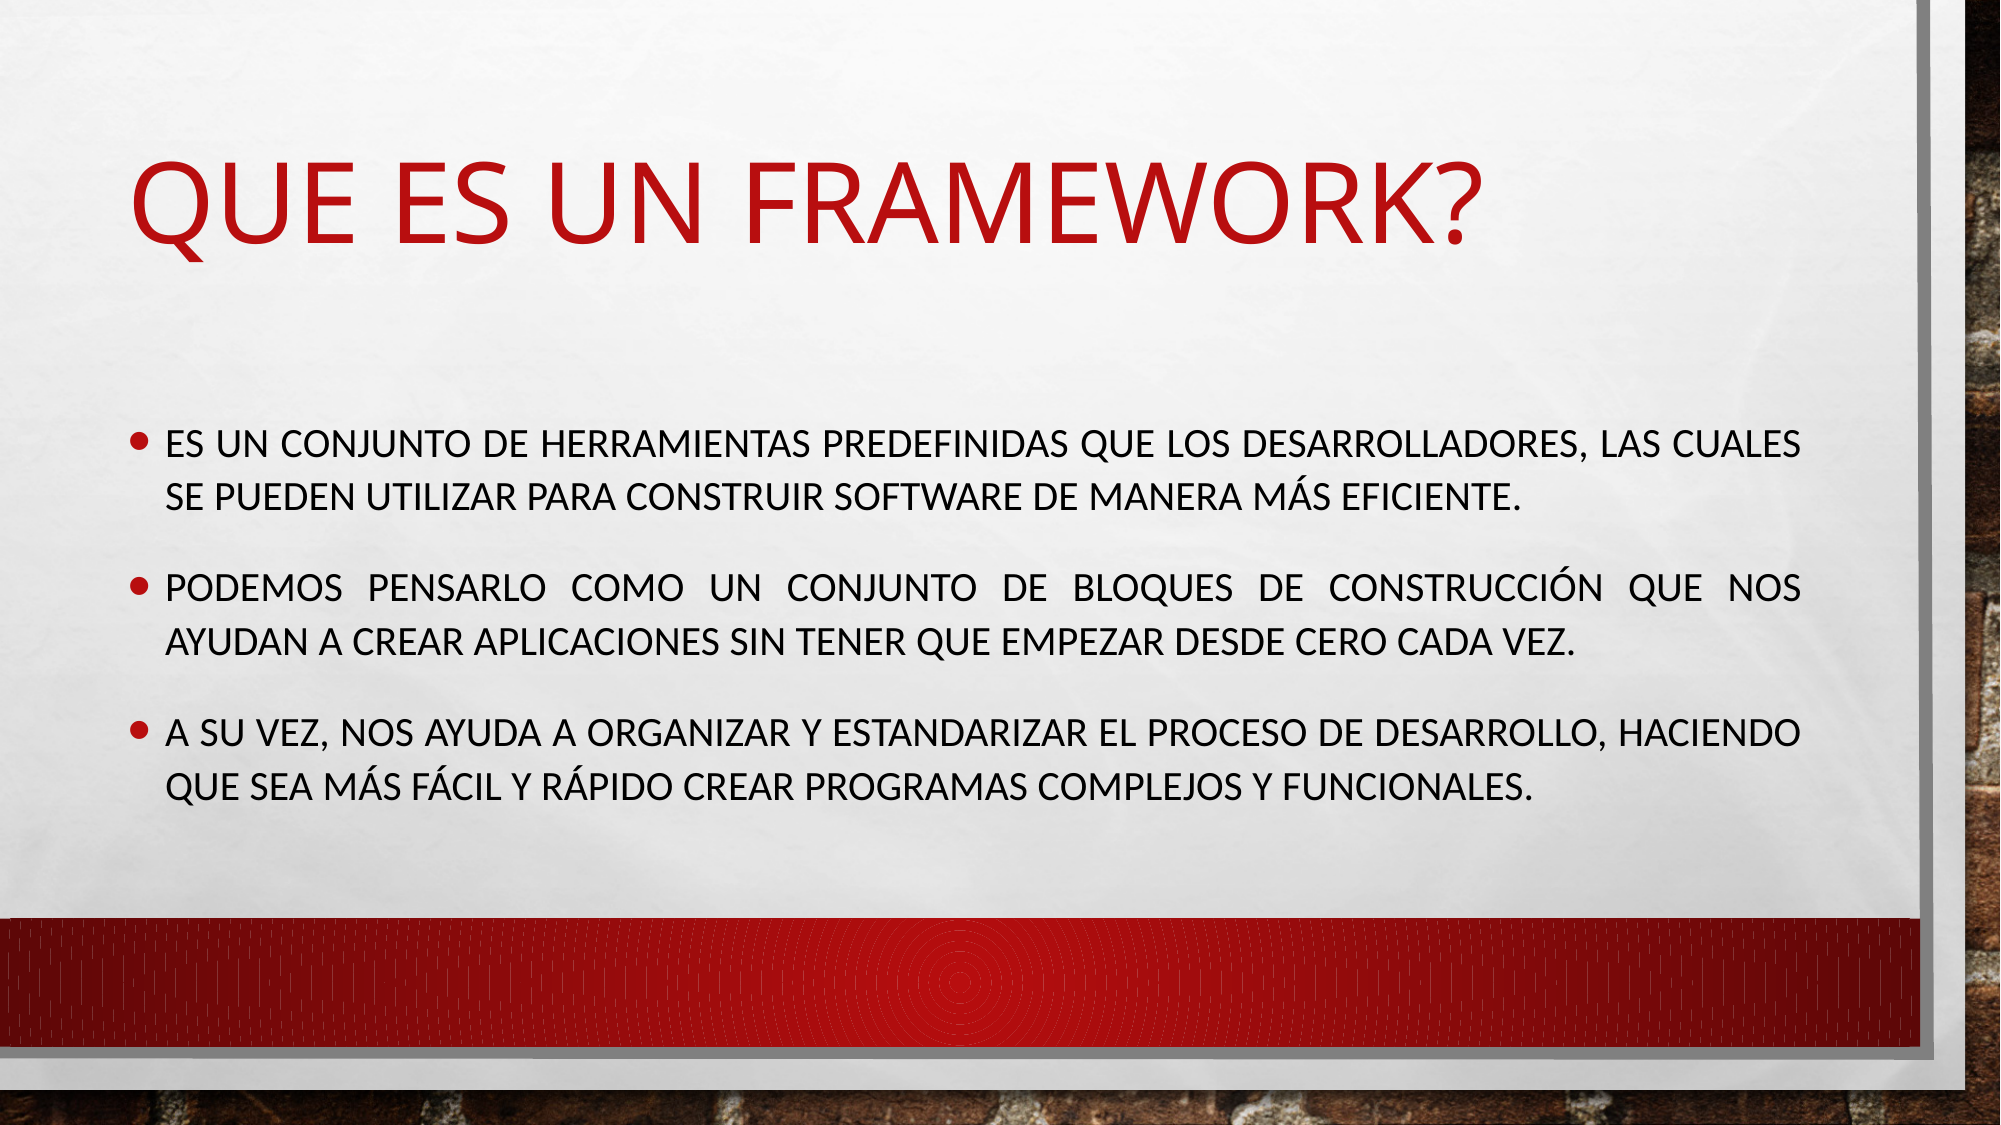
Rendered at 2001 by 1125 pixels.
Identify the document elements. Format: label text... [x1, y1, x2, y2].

picture [0, 0, 2000, 1125]
list Es un conjunto de herramientas predefinidas que los desarrolladores, las cuales se pueden utilizar para construir software de manera más eficiente. Podemos pensarlo como un conjunto de bloques de construcción que nos ayudan a crear aplicaciones sin tener que empezar desde cero cada vez. A su vez, nos ayuda a organizar y estandarizar el proceso de desarrollo, haciendo que sea más fácil y rápido crear programas complejos y funcionales. [112, 338, 1818, 882]
title Que es un framework? [112, 112, 1818, 302]
